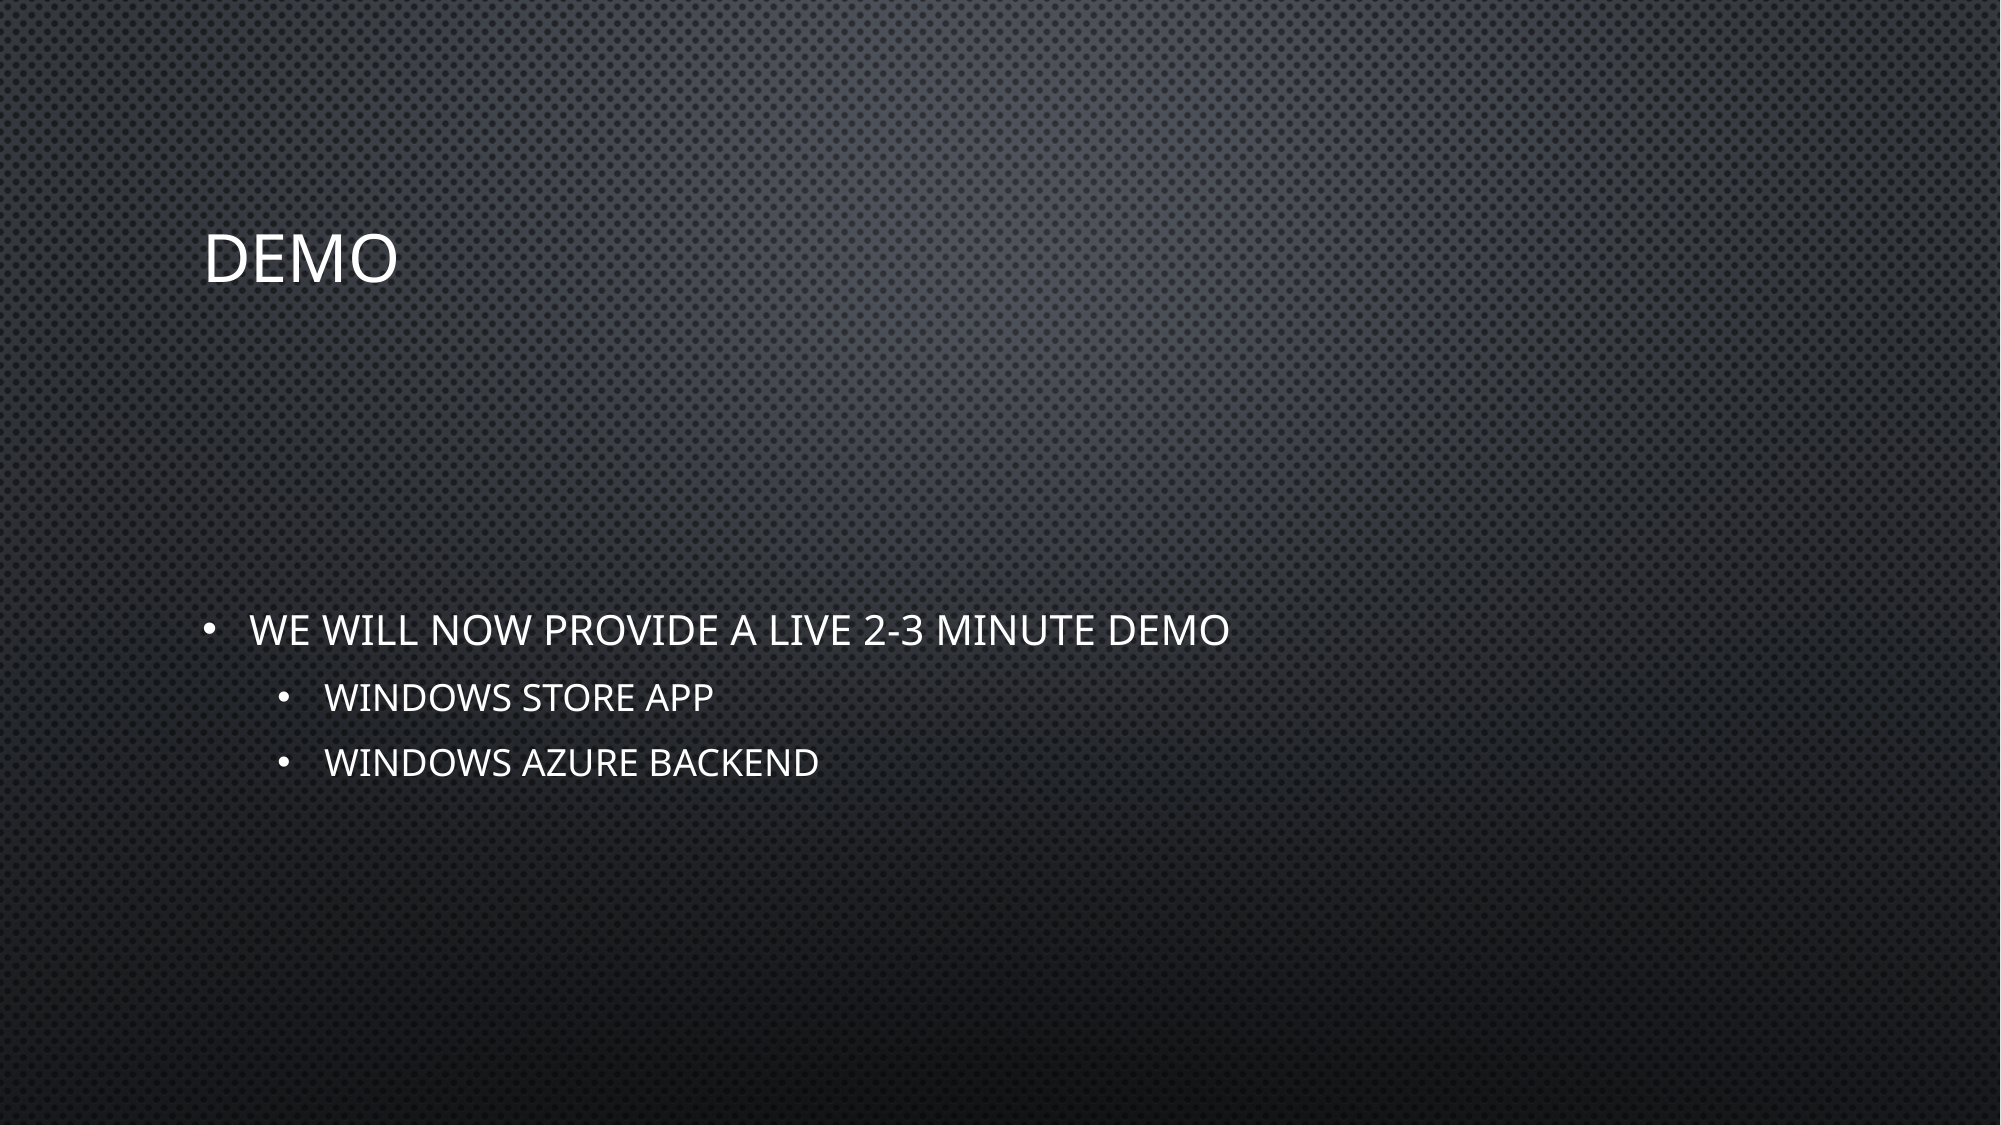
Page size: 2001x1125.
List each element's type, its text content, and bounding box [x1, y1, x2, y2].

list We will now provide a live 2-3 minute Demo Windows Store app Windows Azure BackEnd [187, 437, 1813, 950]
title DEMO [187, 99, 1813, 413]
